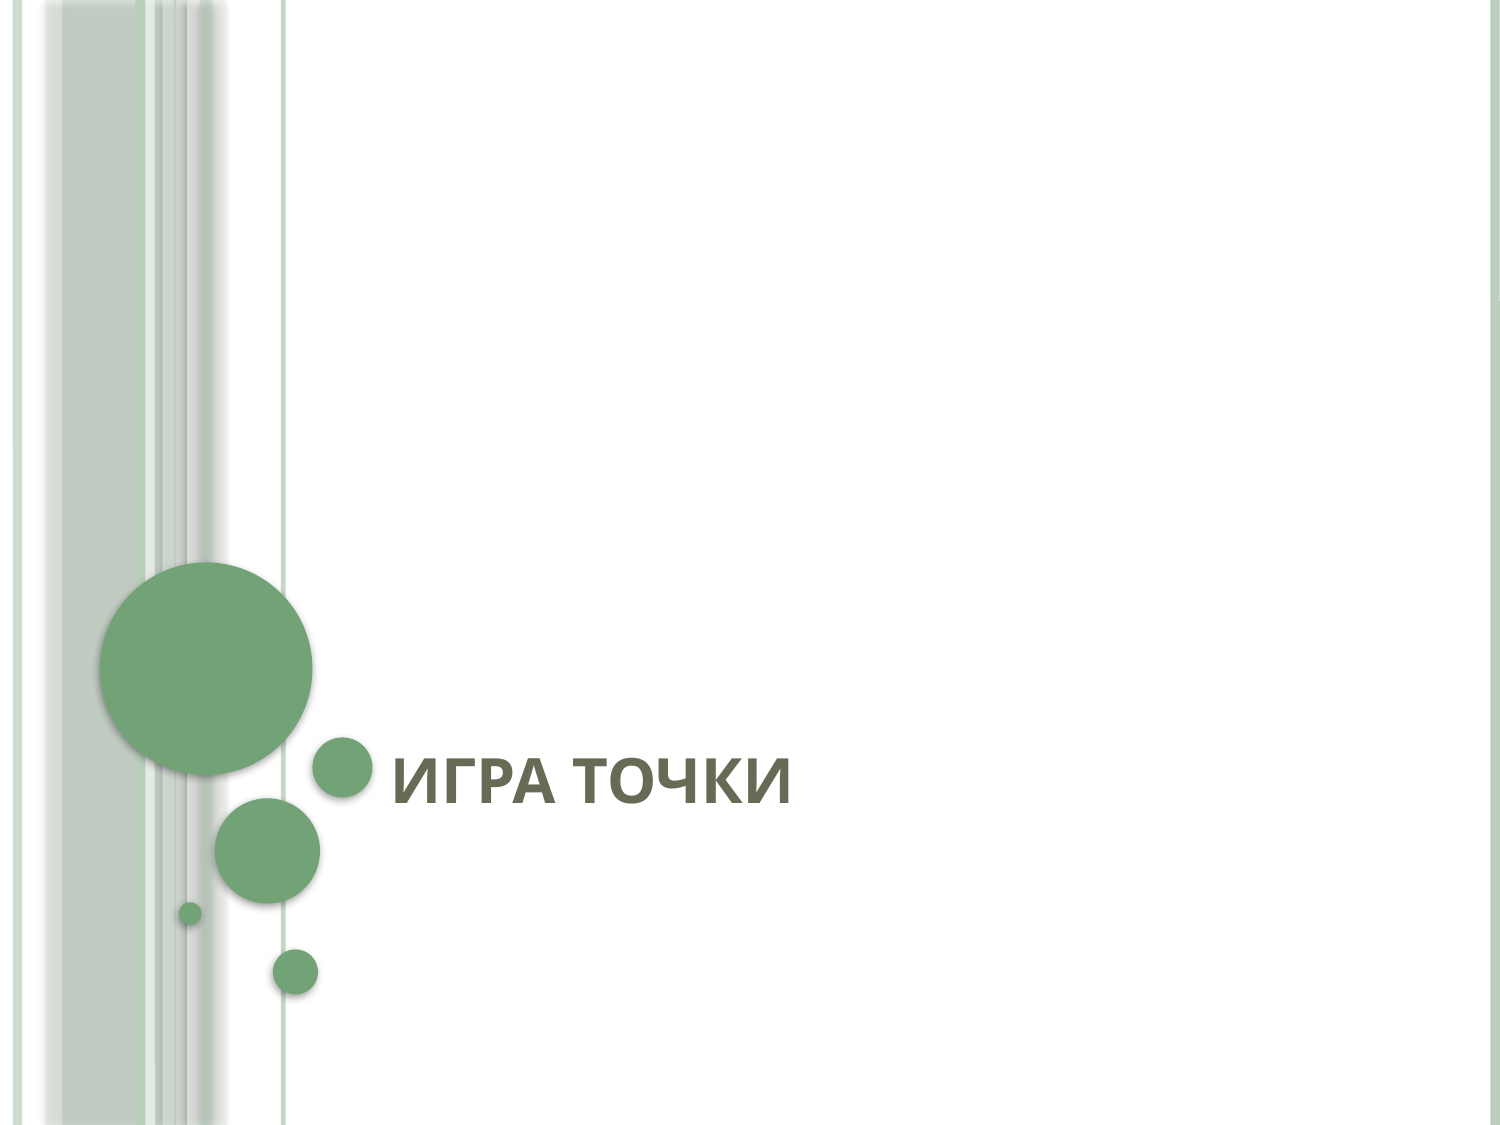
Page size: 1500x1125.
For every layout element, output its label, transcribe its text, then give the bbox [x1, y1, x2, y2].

title ИГРА ТОЧКИ [375, 512, 1388, 824]
